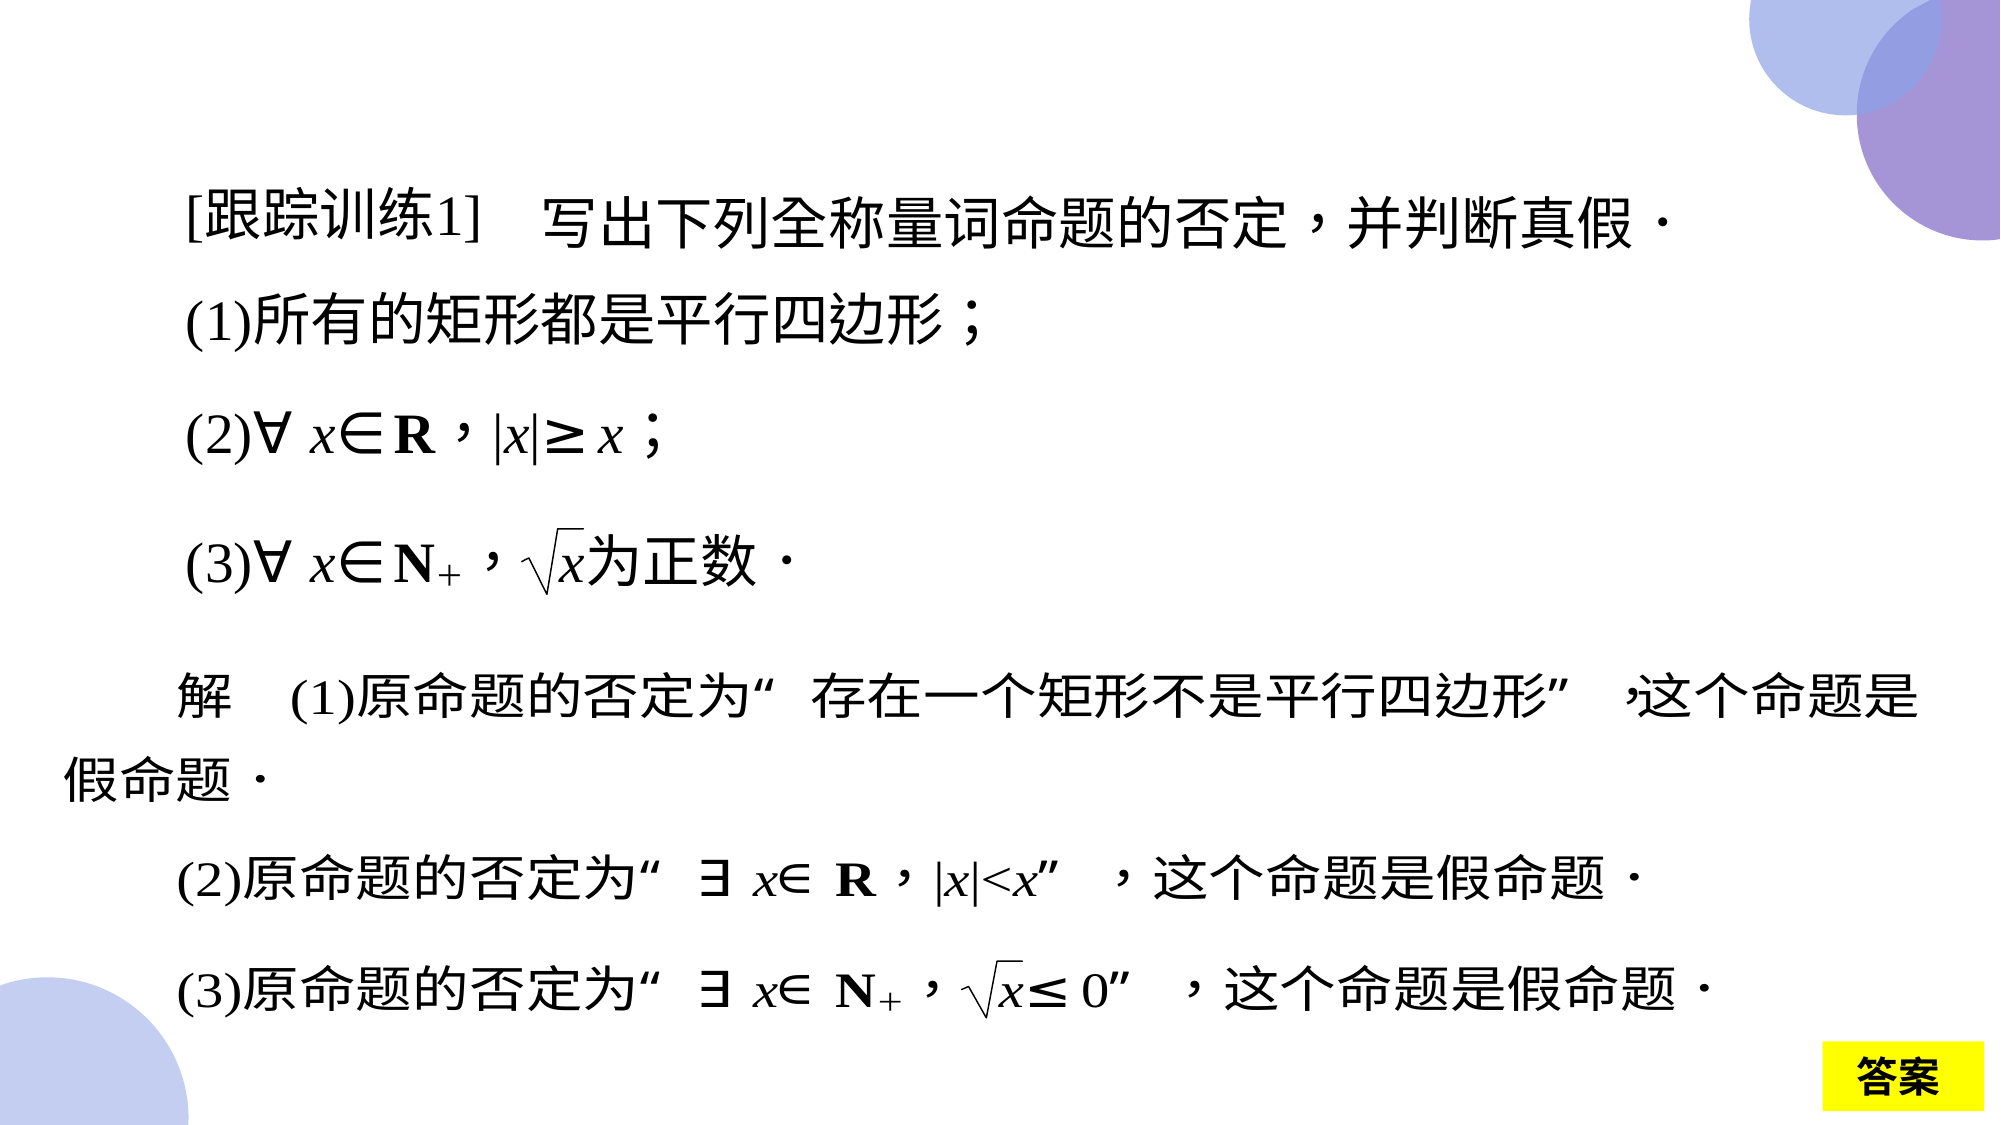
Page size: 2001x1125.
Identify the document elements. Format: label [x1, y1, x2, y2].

text_box [1822, 1041, 1985, 1112]
text_box [62, 665, 1919, 1112]
text_box [70, 178, 1954, 854]
